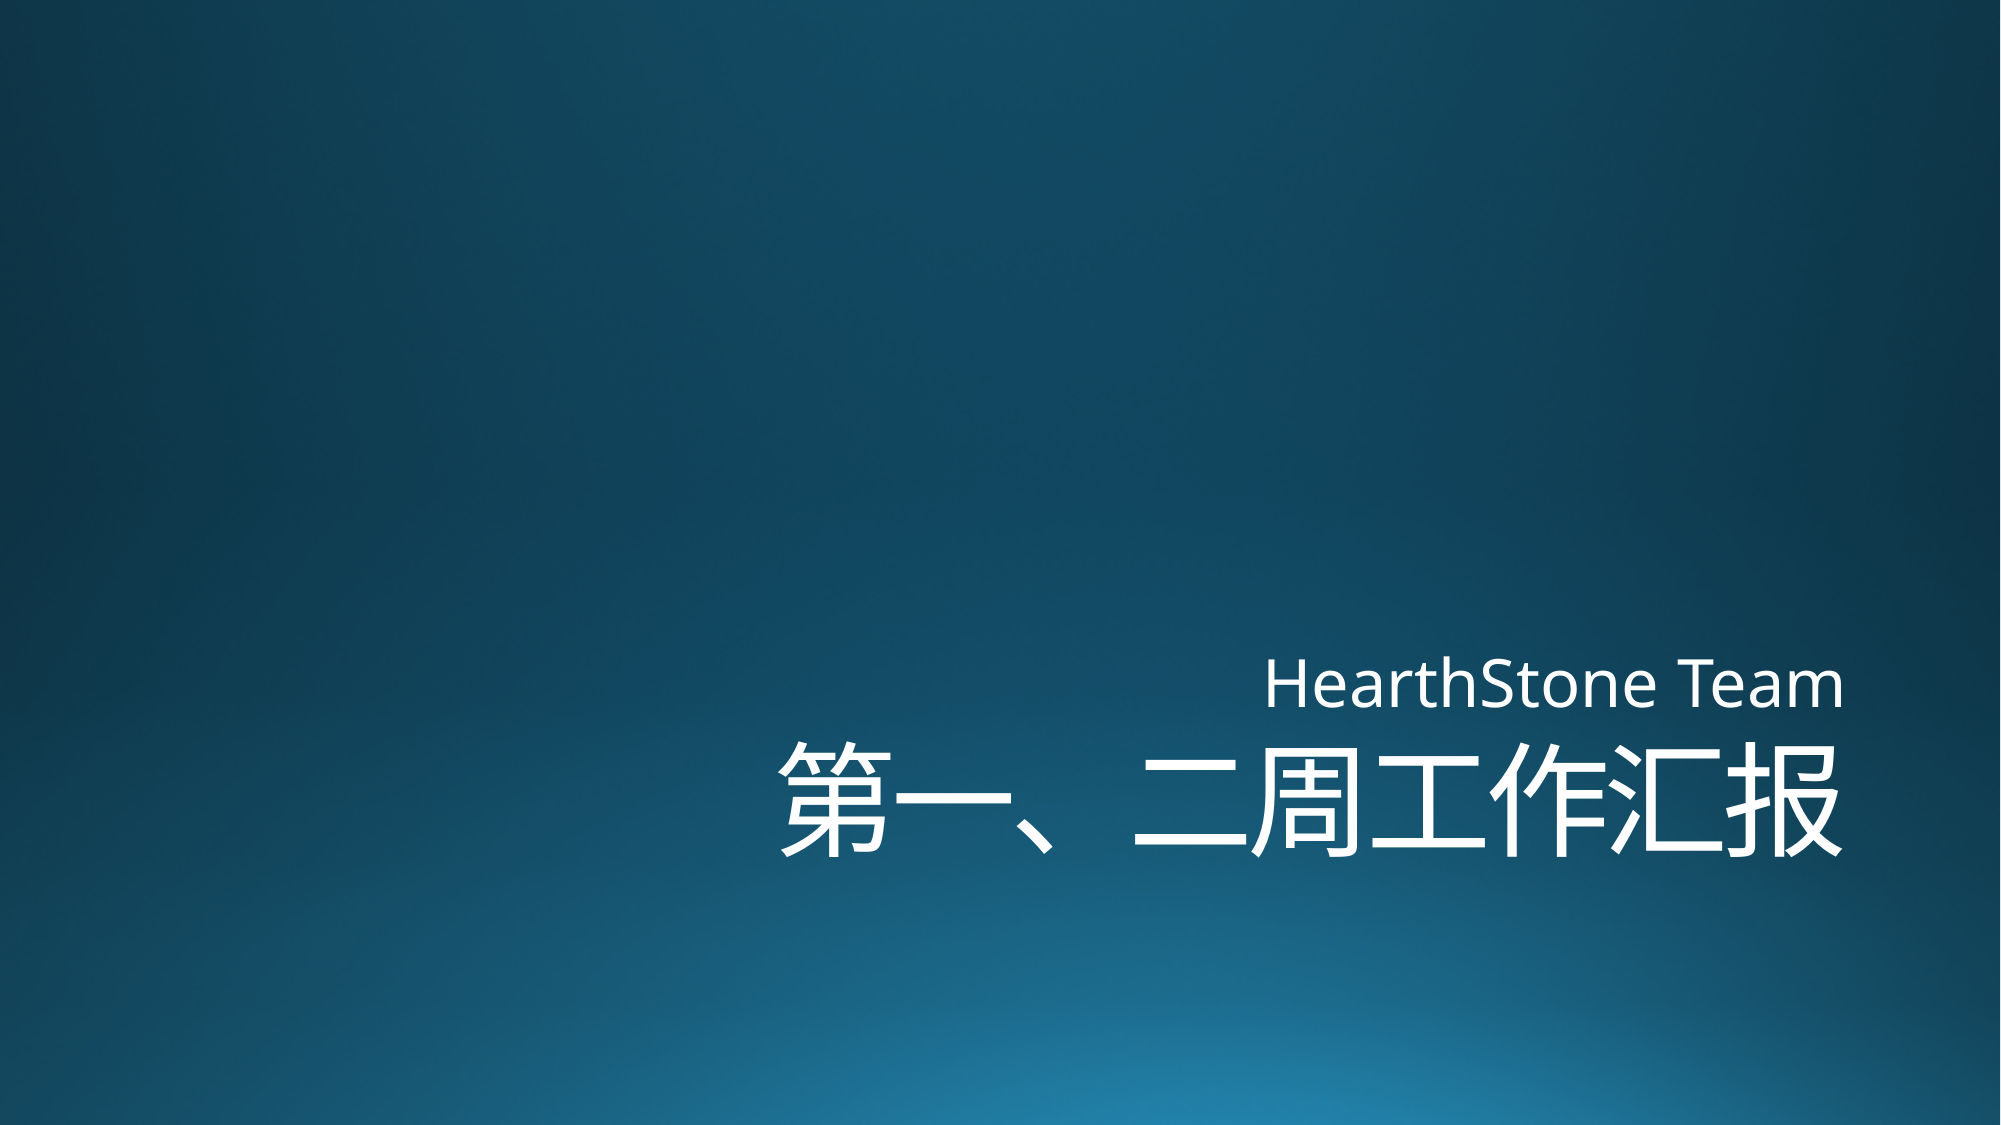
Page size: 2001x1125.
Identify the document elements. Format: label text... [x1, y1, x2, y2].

subtitle HearthStone Team [362, 606, 1863, 730]
title 第一、二周工作汇报 [169, 732, 1863, 1002]
picture [0, 0, 2001, 1125]
